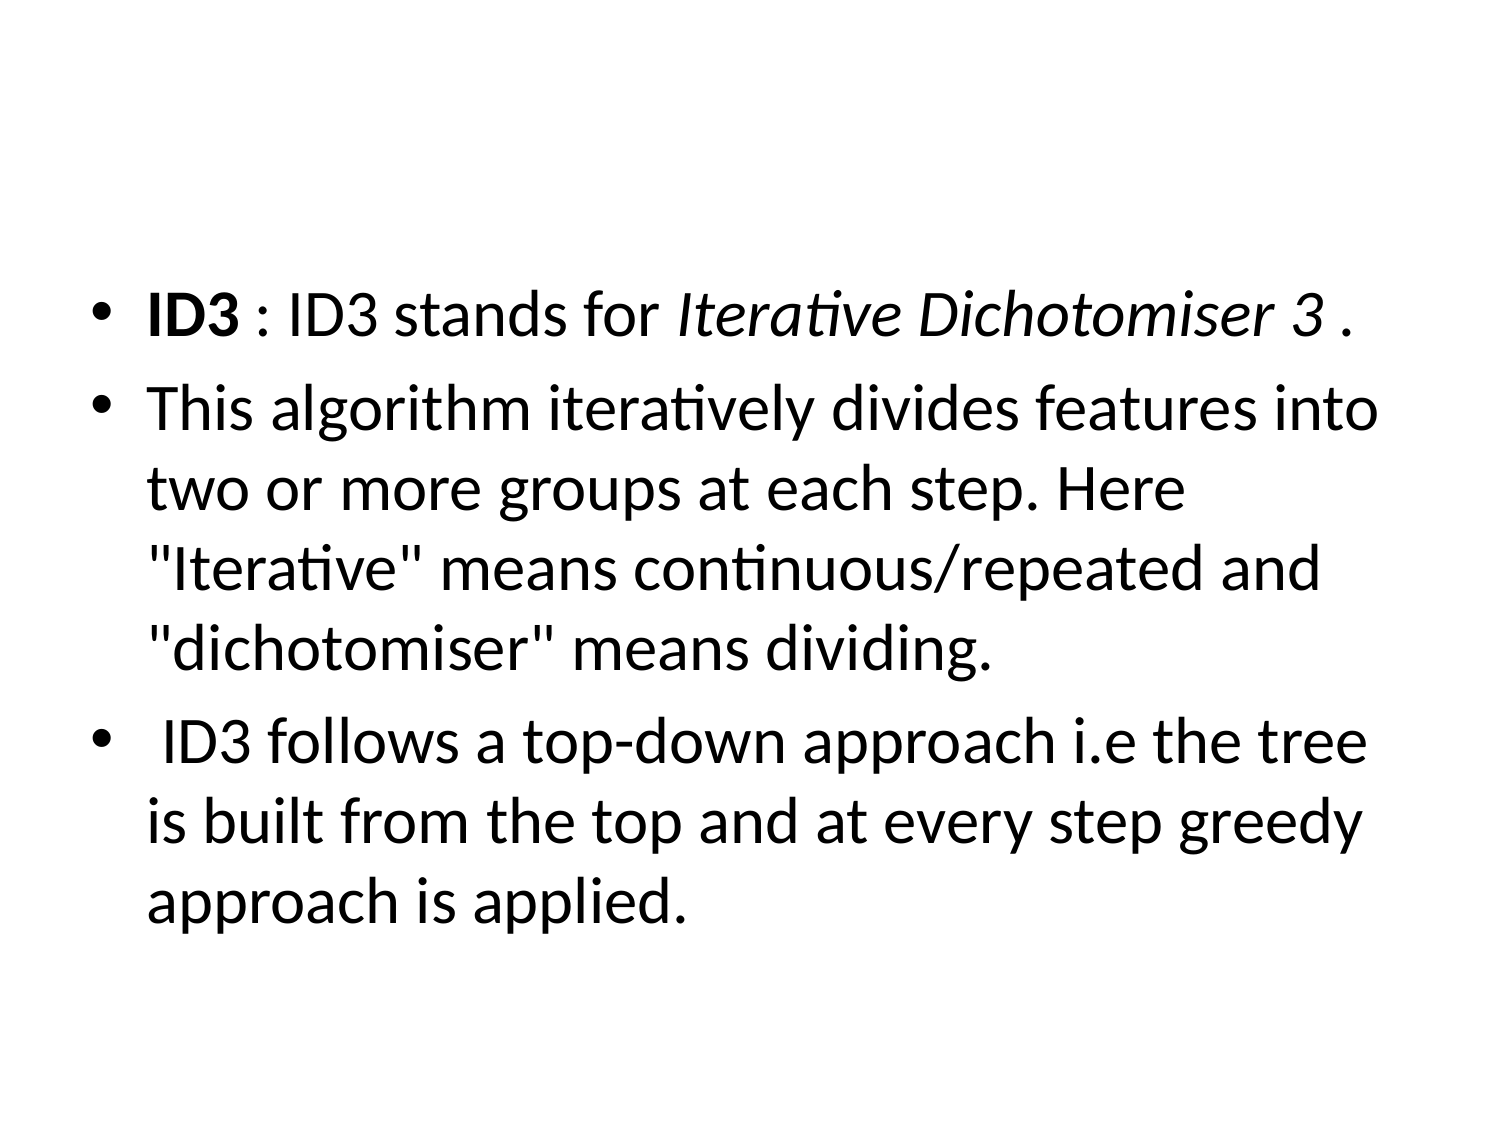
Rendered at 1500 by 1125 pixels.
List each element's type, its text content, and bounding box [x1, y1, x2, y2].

list ID3 : ID3 stands for Iterative Dichotomiser 3 . This algorithm iteratively divides features into two or more groups at each step. Here "Iterative" means continuous/repeated and "dichotomiser" means dividing. ID3 follows a top-down approach i.e the tree is built from the top and at every step greedy approach is applied. [75, 262, 1425, 1005]
